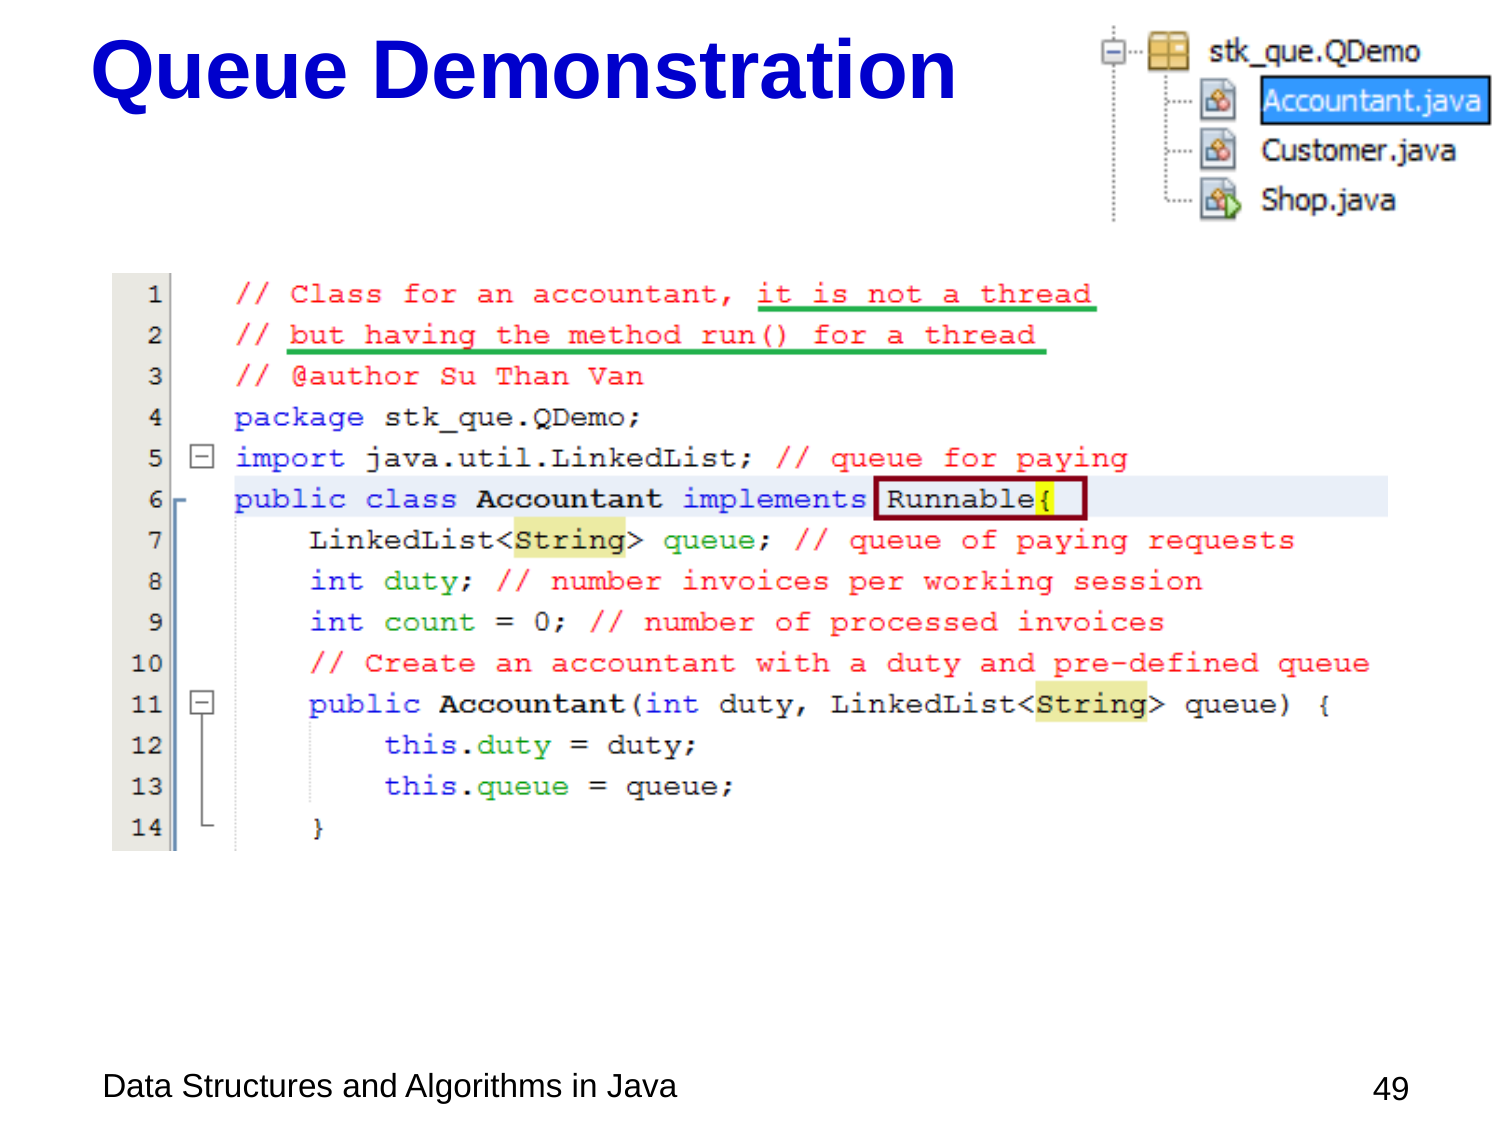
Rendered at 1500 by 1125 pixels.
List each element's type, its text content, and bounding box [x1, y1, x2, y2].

picture [1094, 24, 1500, 226]
slide_number 49 [1324, 1059, 1426, 1113]
title Queue Demonstration [74, 12, 1426, 118]
picture [112, 273, 1388, 852]
